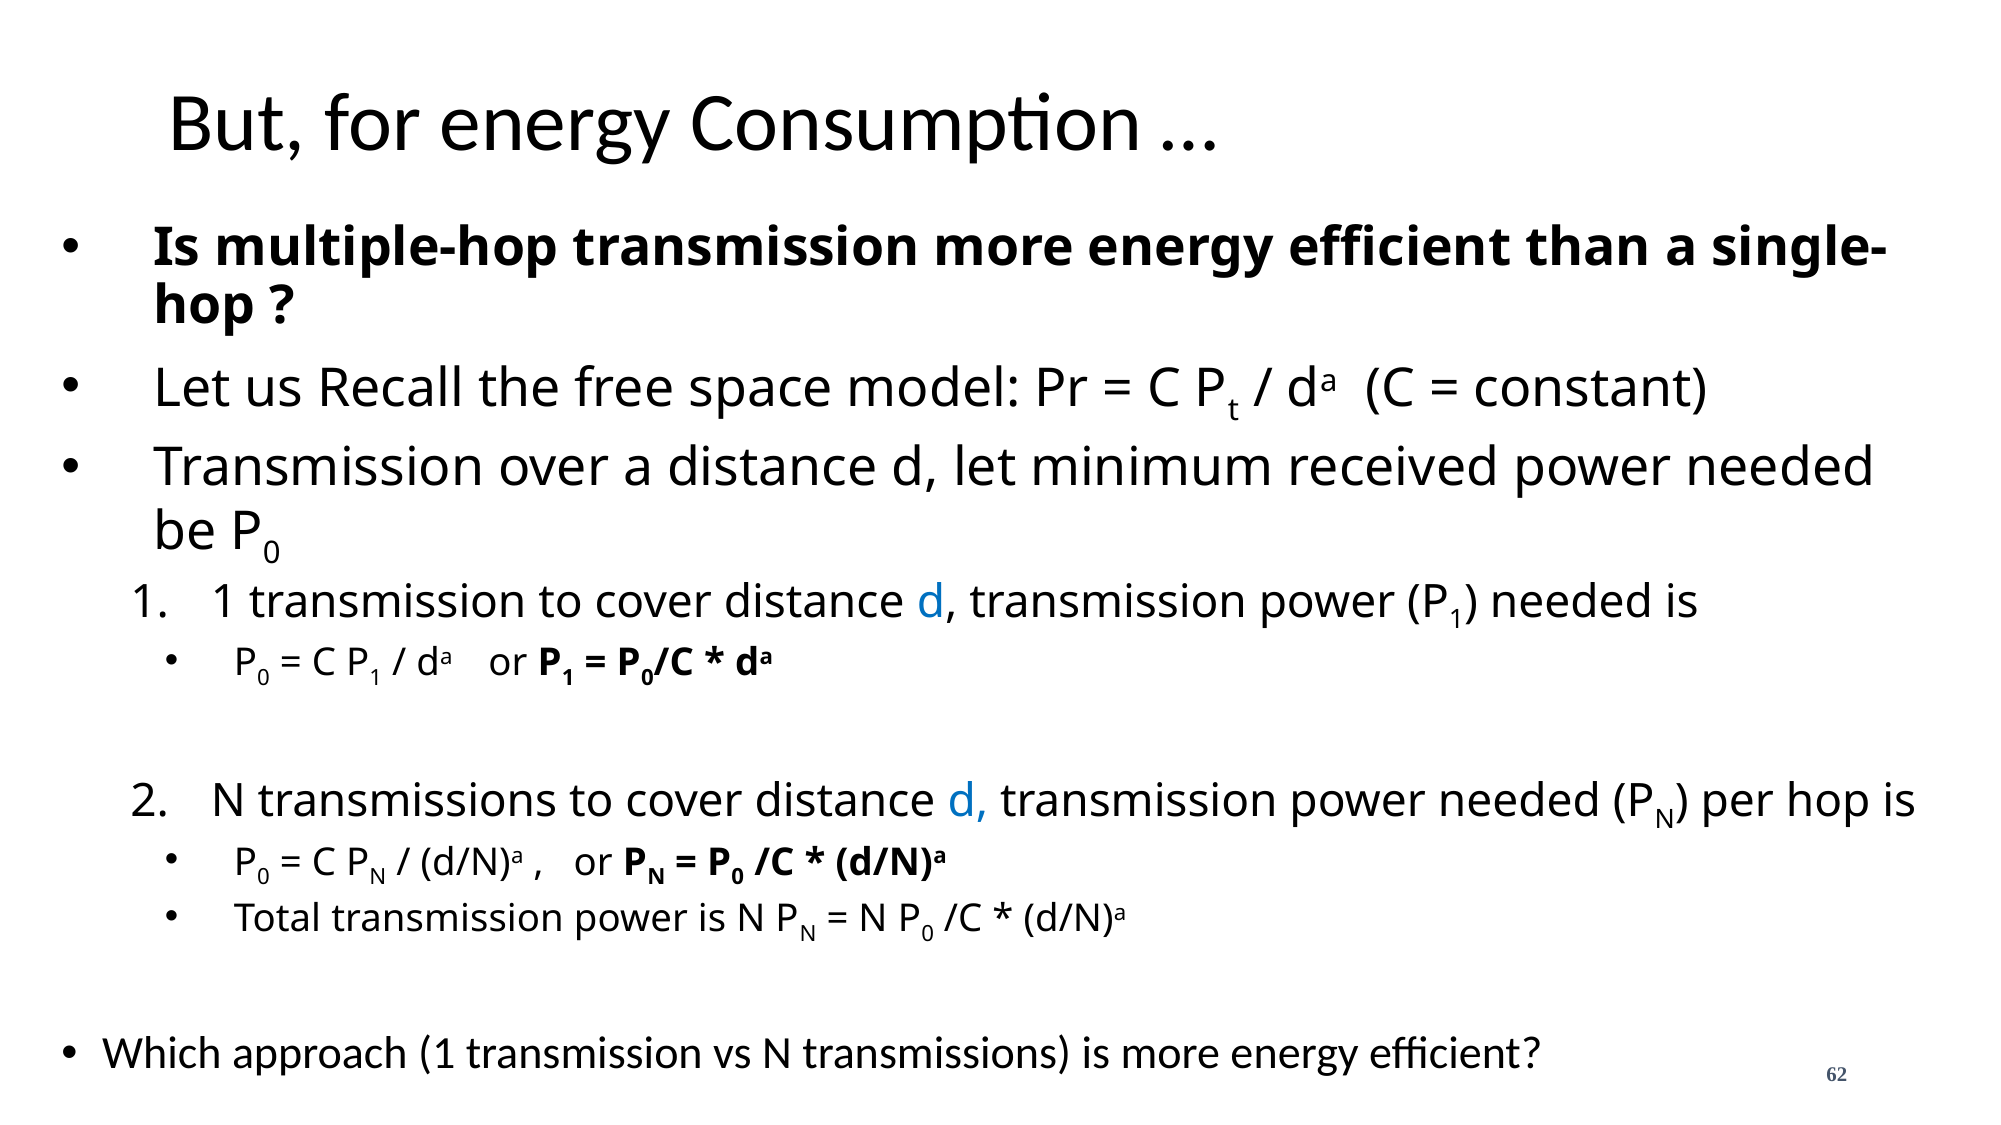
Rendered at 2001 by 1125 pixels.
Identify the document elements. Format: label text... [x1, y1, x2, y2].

slide_number 62 [1412, 1042, 1863, 1103]
title But, for energy Consumption … [153, 39, 1684, 208]
list Is multiple-hop transmission more energy efficient than a single-hop ? Let us Recall the free space model: Pr = C Pt / da (C = constant) Transmission over a distance d, let minimum received power needed be P0 1 transmission to cover distance d, transmission power (P1) needed is P0 = C P1 / da or P1 = P0/C * da N transmissions to cover distance d, transmission power needed (PN) per hop is P0 = C PN / (d/N)a , or PN = P0 /C * (d/N)a Total transmission power is N PN = N P0 /C * (d/N)a Which approach (1 transmission vs N transmissions) is more energy efficient? [46, 212, 1957, 1103]
